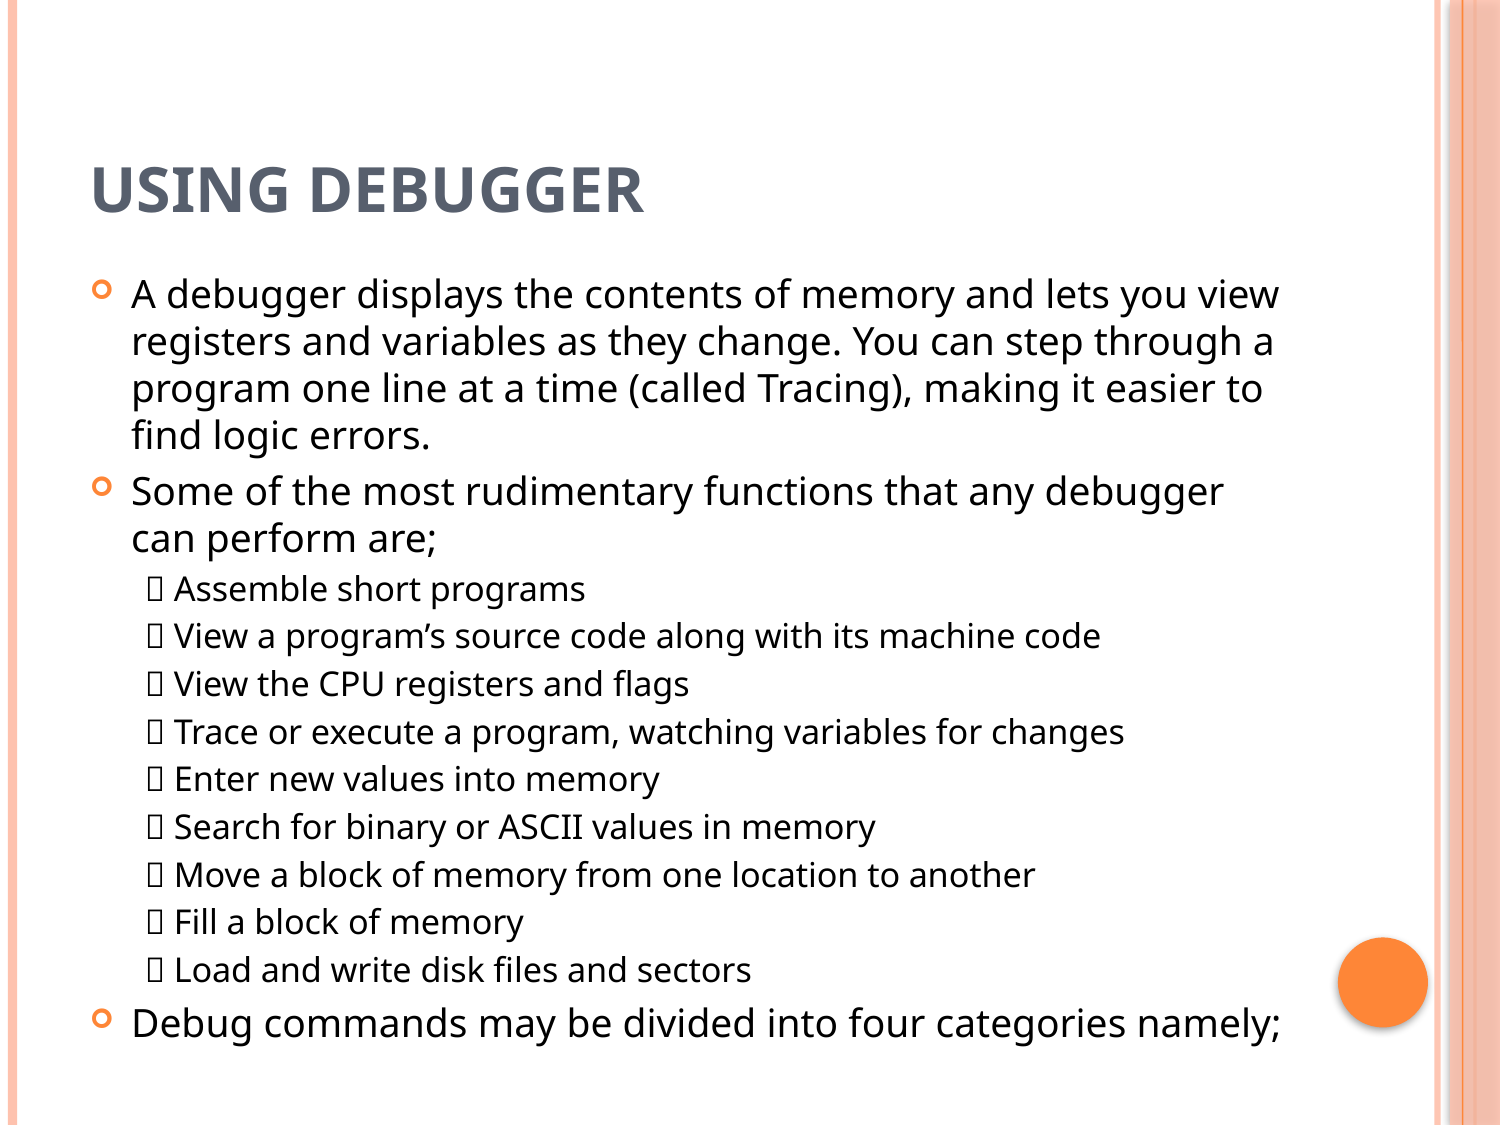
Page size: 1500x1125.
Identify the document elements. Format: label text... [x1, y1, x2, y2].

list A debugger displays the contents of memory and lets you view registers and variables as they change. You can step through a program one line at a time (called Tracing), making it easier to find logic errors. Some of the most rudimentary functions that any debugger can perform are;  Assemble short programs  View a program’s source code along with its machine code  View the CPU registers and flags  Trace or execute a program, watching variables for changes  Enter new values into memory  Search for binary or ASCII values in memory  Move a block of memory from one location to another  Fill a block of memory  Load and write disk files and sectors Debug commands may be divided into four categories namely; [75, 262, 1300, 1062]
title USING DEBUGGER [75, 45, 1300, 233]
